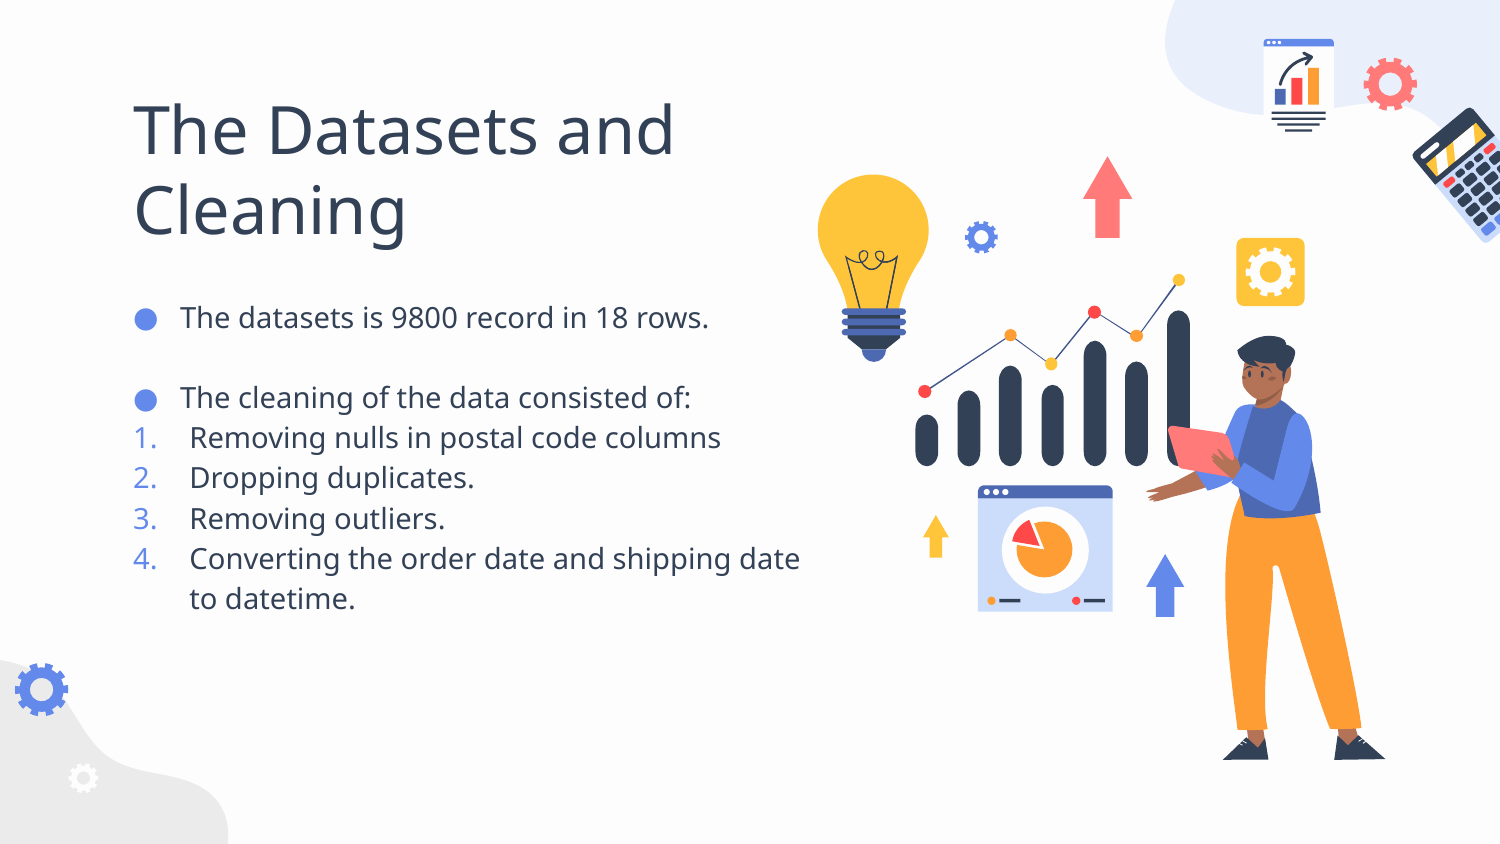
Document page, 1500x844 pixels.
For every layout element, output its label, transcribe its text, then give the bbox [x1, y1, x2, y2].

subtitle The datasets is 9800 record in 18 rows. The cleaning of the data consisted of: Removing nulls in postal code columns Dropping duplicates. Removing outliers. Converting the order date and shipping date to datetime. [118, 278, 812, 756]
title The Datasets and Cleaning [118, 72, 834, 240]
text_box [817, 155, 1386, 761]
